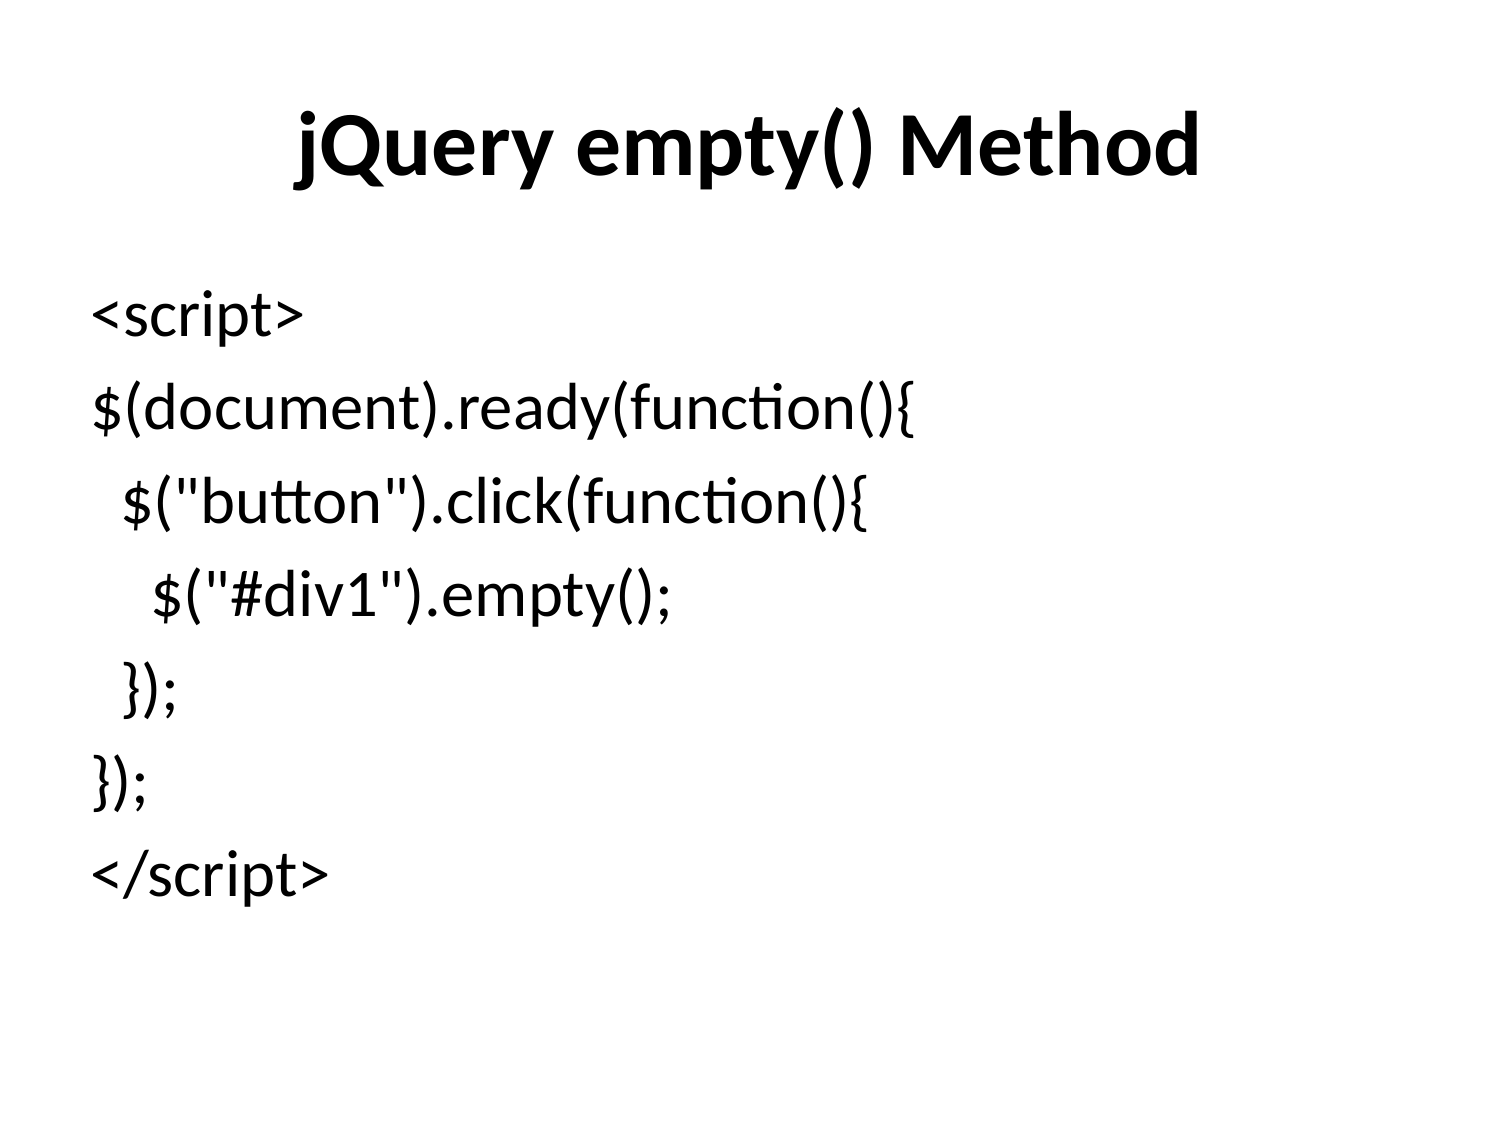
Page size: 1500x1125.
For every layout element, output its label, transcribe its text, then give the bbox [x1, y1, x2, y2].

list <script> $(document).ready(function(){ $("button").click(function(){ $("#div1").empty(); }); }); </script> [75, 262, 1425, 1005]
title jQuery empty() Method [75, 45, 1425, 233]
